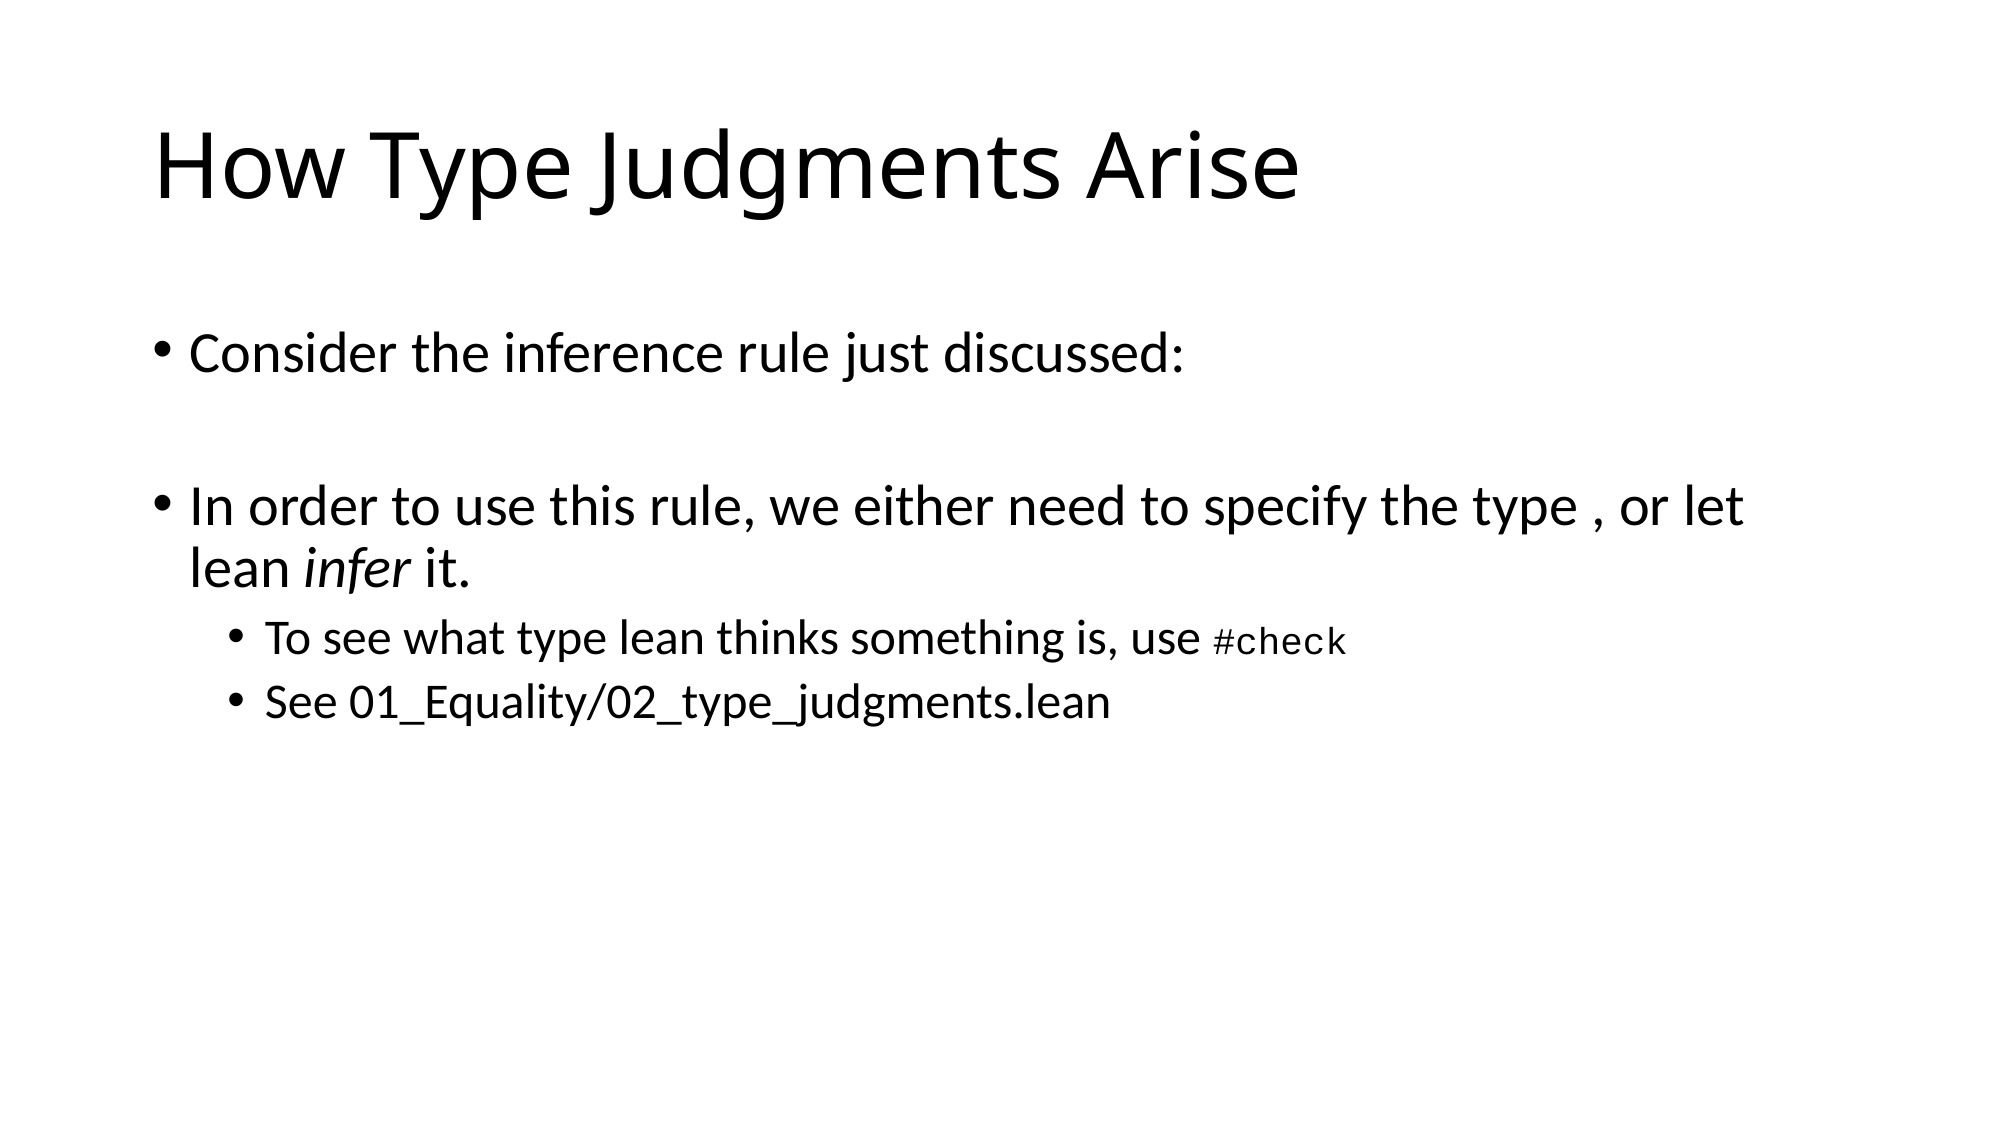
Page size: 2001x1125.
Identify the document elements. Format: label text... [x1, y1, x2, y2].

title How Type Judgments Arise [137, 59, 1863, 278]
